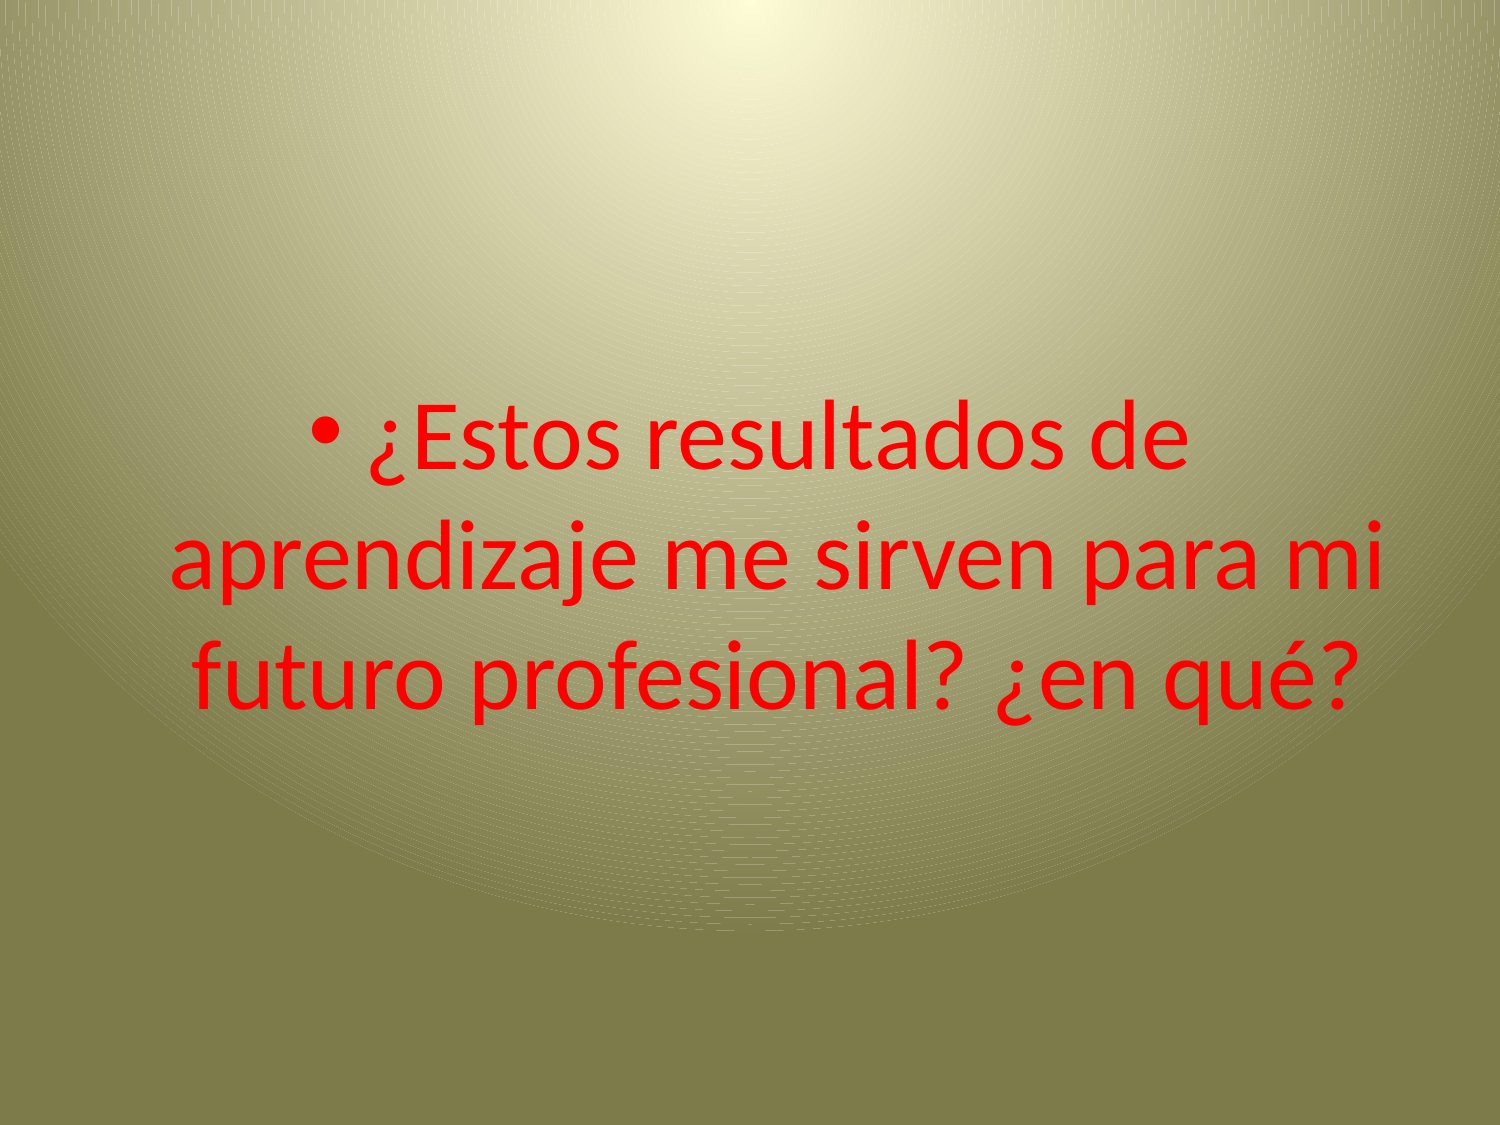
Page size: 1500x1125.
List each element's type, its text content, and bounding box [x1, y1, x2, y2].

list ¿Estos resultados de aprendizaje me sirven para mi futuro profesional? ¿en qué? [75, 361, 1425, 1005]
